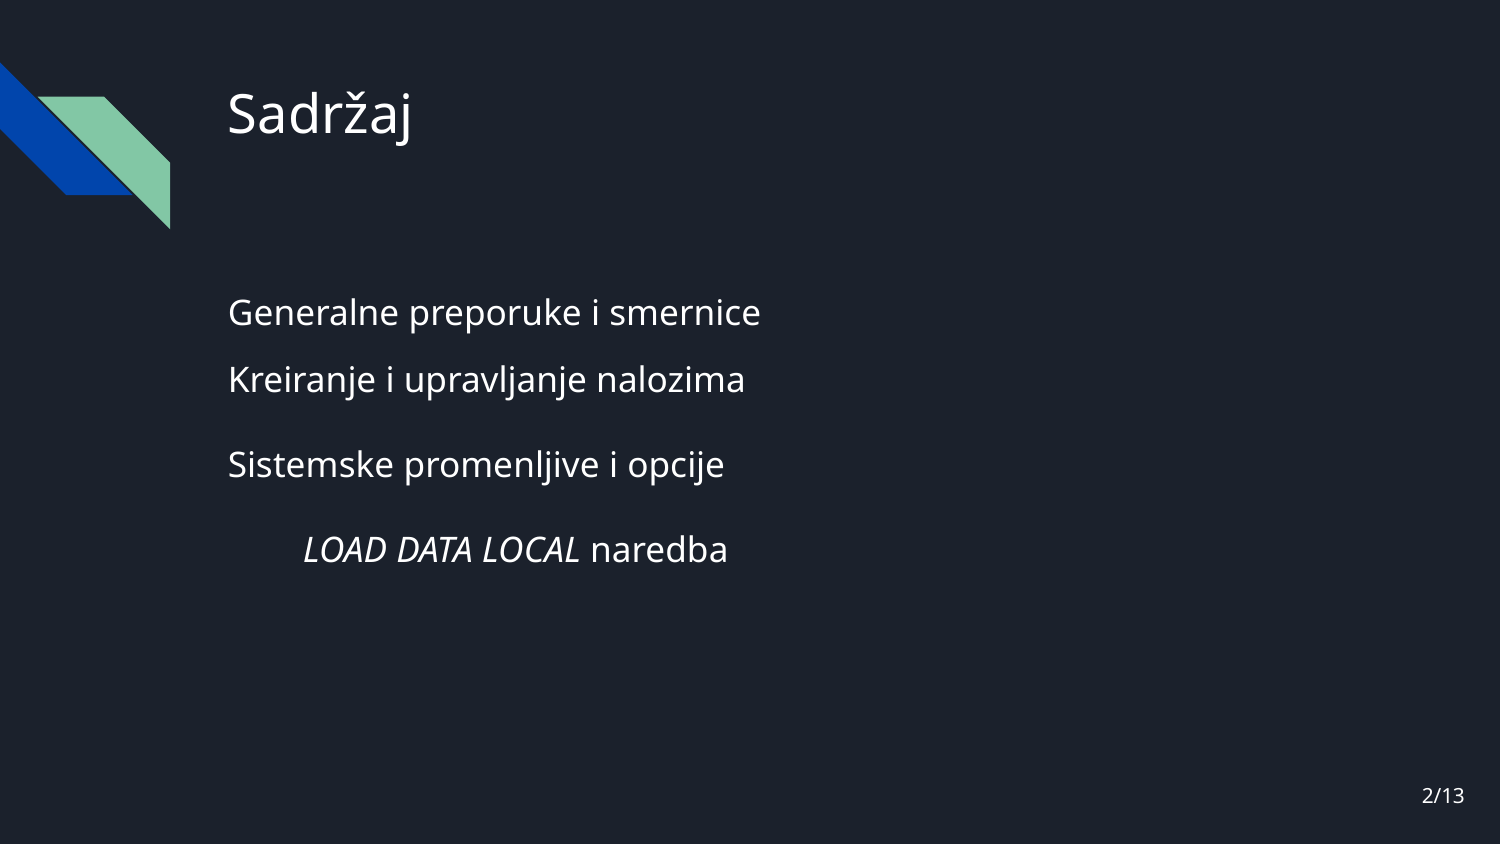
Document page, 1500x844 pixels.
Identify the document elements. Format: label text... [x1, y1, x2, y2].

list Generalne preporuke i smernice Kreiranje i upravljanje nalozima Sistemske promenljive i opcije LOAD DATA LOCAL naredba [212, 269, 1368, 719]
slide_number ‹#›/13 [1389, 764, 1480, 830]
title Sadržaj [212, 64, 1368, 215]
